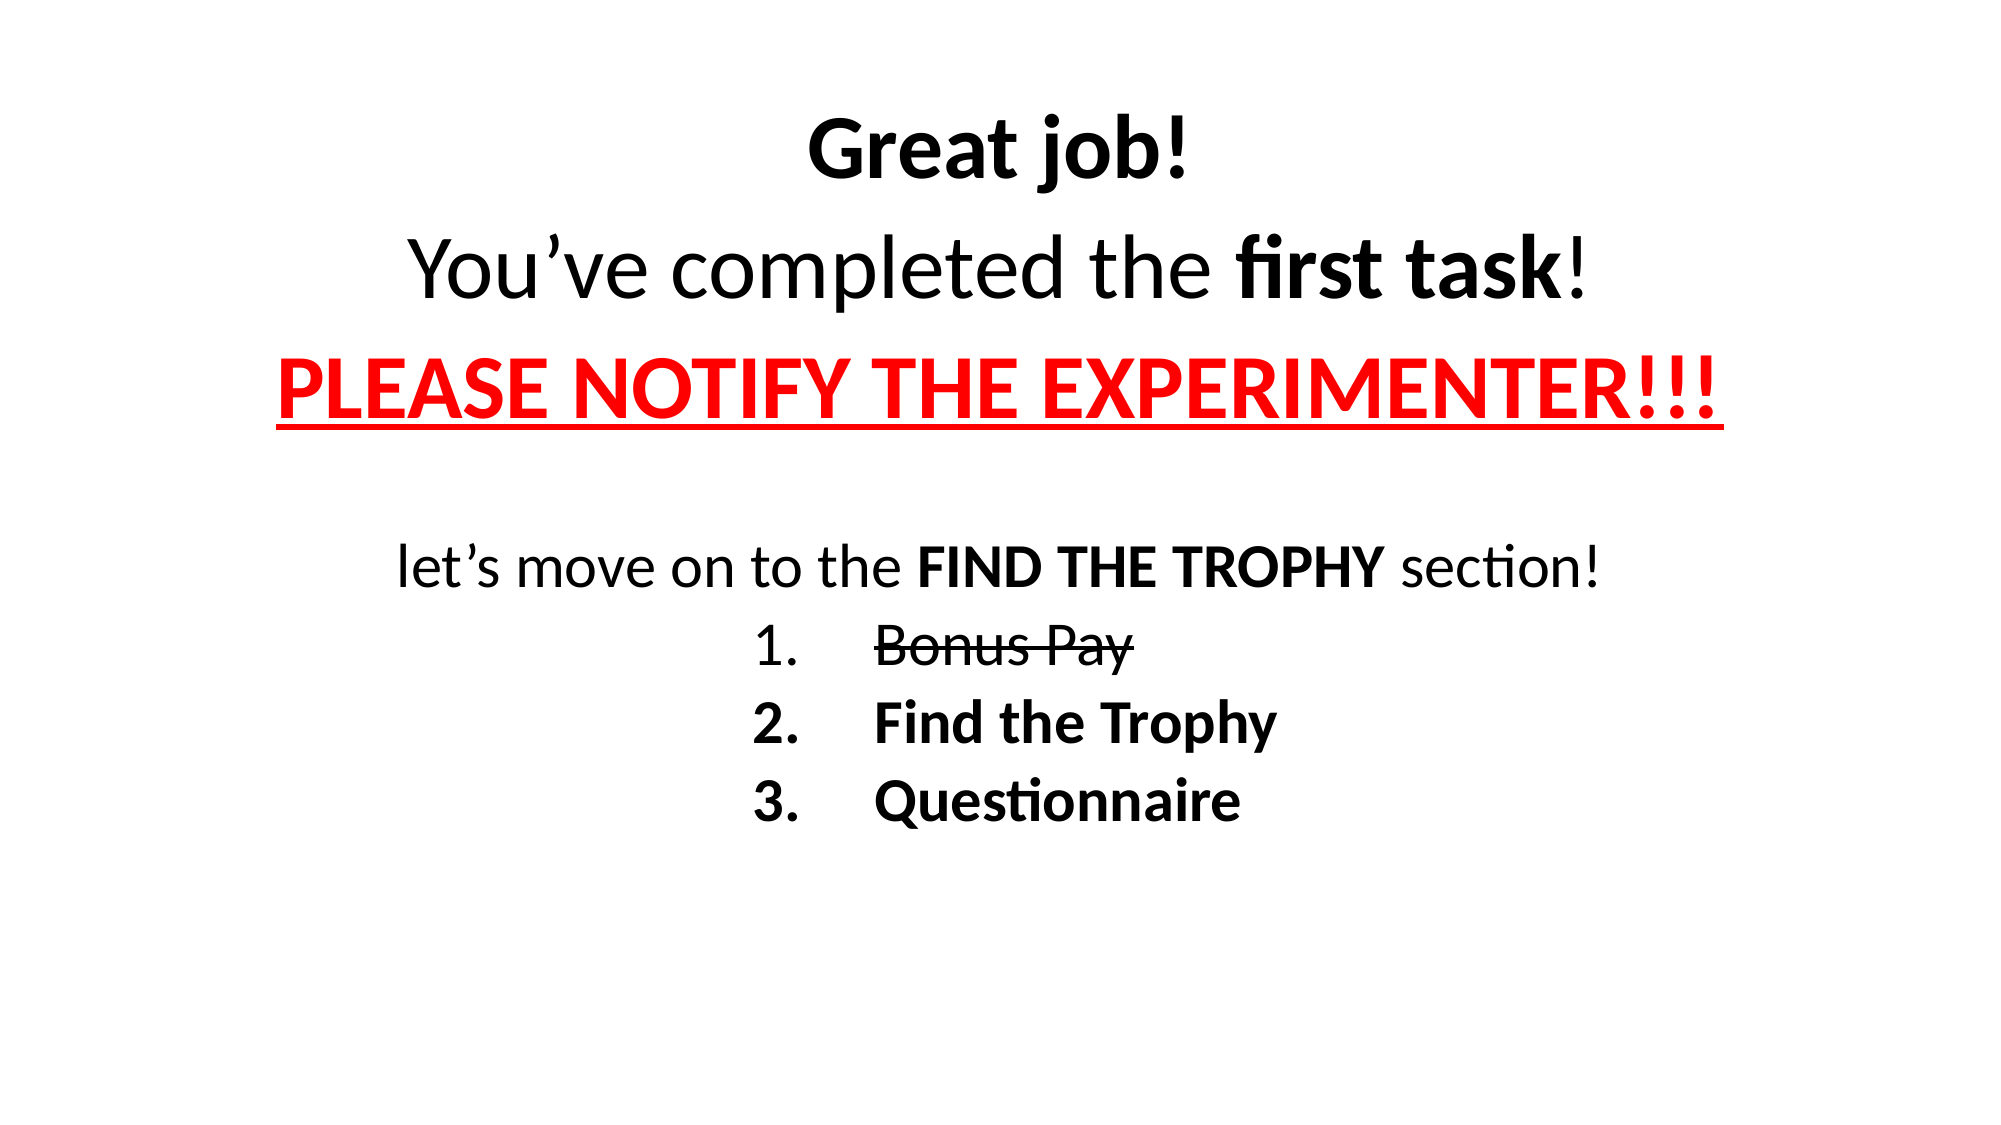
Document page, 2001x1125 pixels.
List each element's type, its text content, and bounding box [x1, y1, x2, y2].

list Great job! You’ve completed the first task! PLEASE NOTIFY THE EXPERIMENTER!!! let’s move on to the FIND THE TROPHY section! Bonus Pay Find the Trophy Questionnaire [137, 92, 1863, 971]
